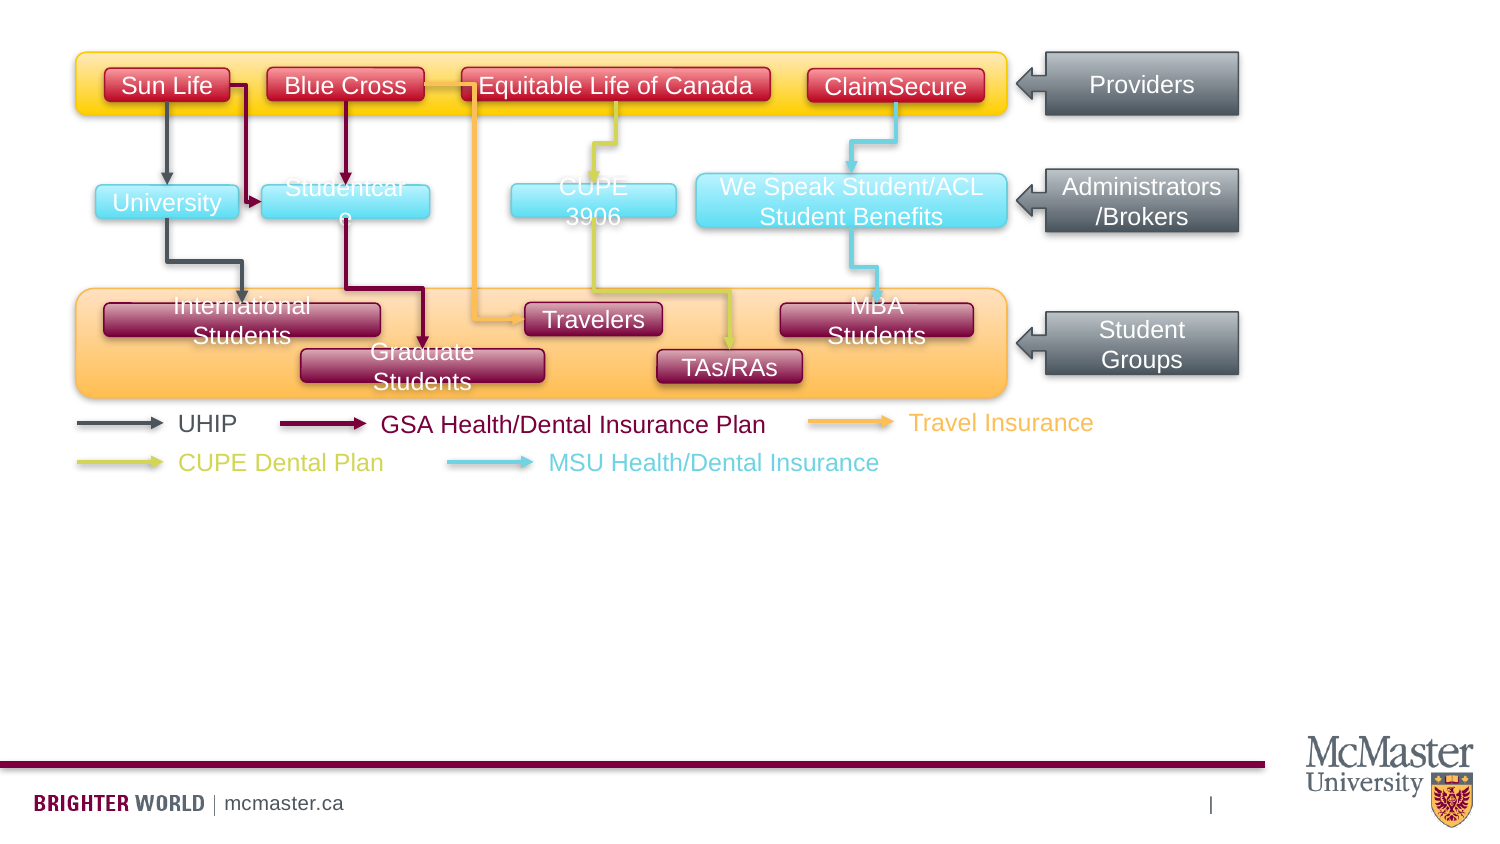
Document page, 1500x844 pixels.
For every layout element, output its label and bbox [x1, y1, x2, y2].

picture [1306, 735, 1474, 828]
text_box [530, 173, 1008, 228]
text_box [76, 398, 1111, 485]
text_box [162, 222, 248, 299]
text_box [75, 288, 1008, 398]
text_box [826, 252, 903, 279]
text_box [1016, 51, 1239, 375]
text_box [75, 51, 1008, 115]
picture [32, 793, 220, 816]
text_box [837, 115, 910, 161]
text_box [95, 173, 418, 228]
text_box [229, 84, 262, 202]
text_box [595, 215, 729, 352]
text_box [563, 130, 647, 154]
text_box [423, 83, 526, 320]
text_box [318, 244, 419, 323]
